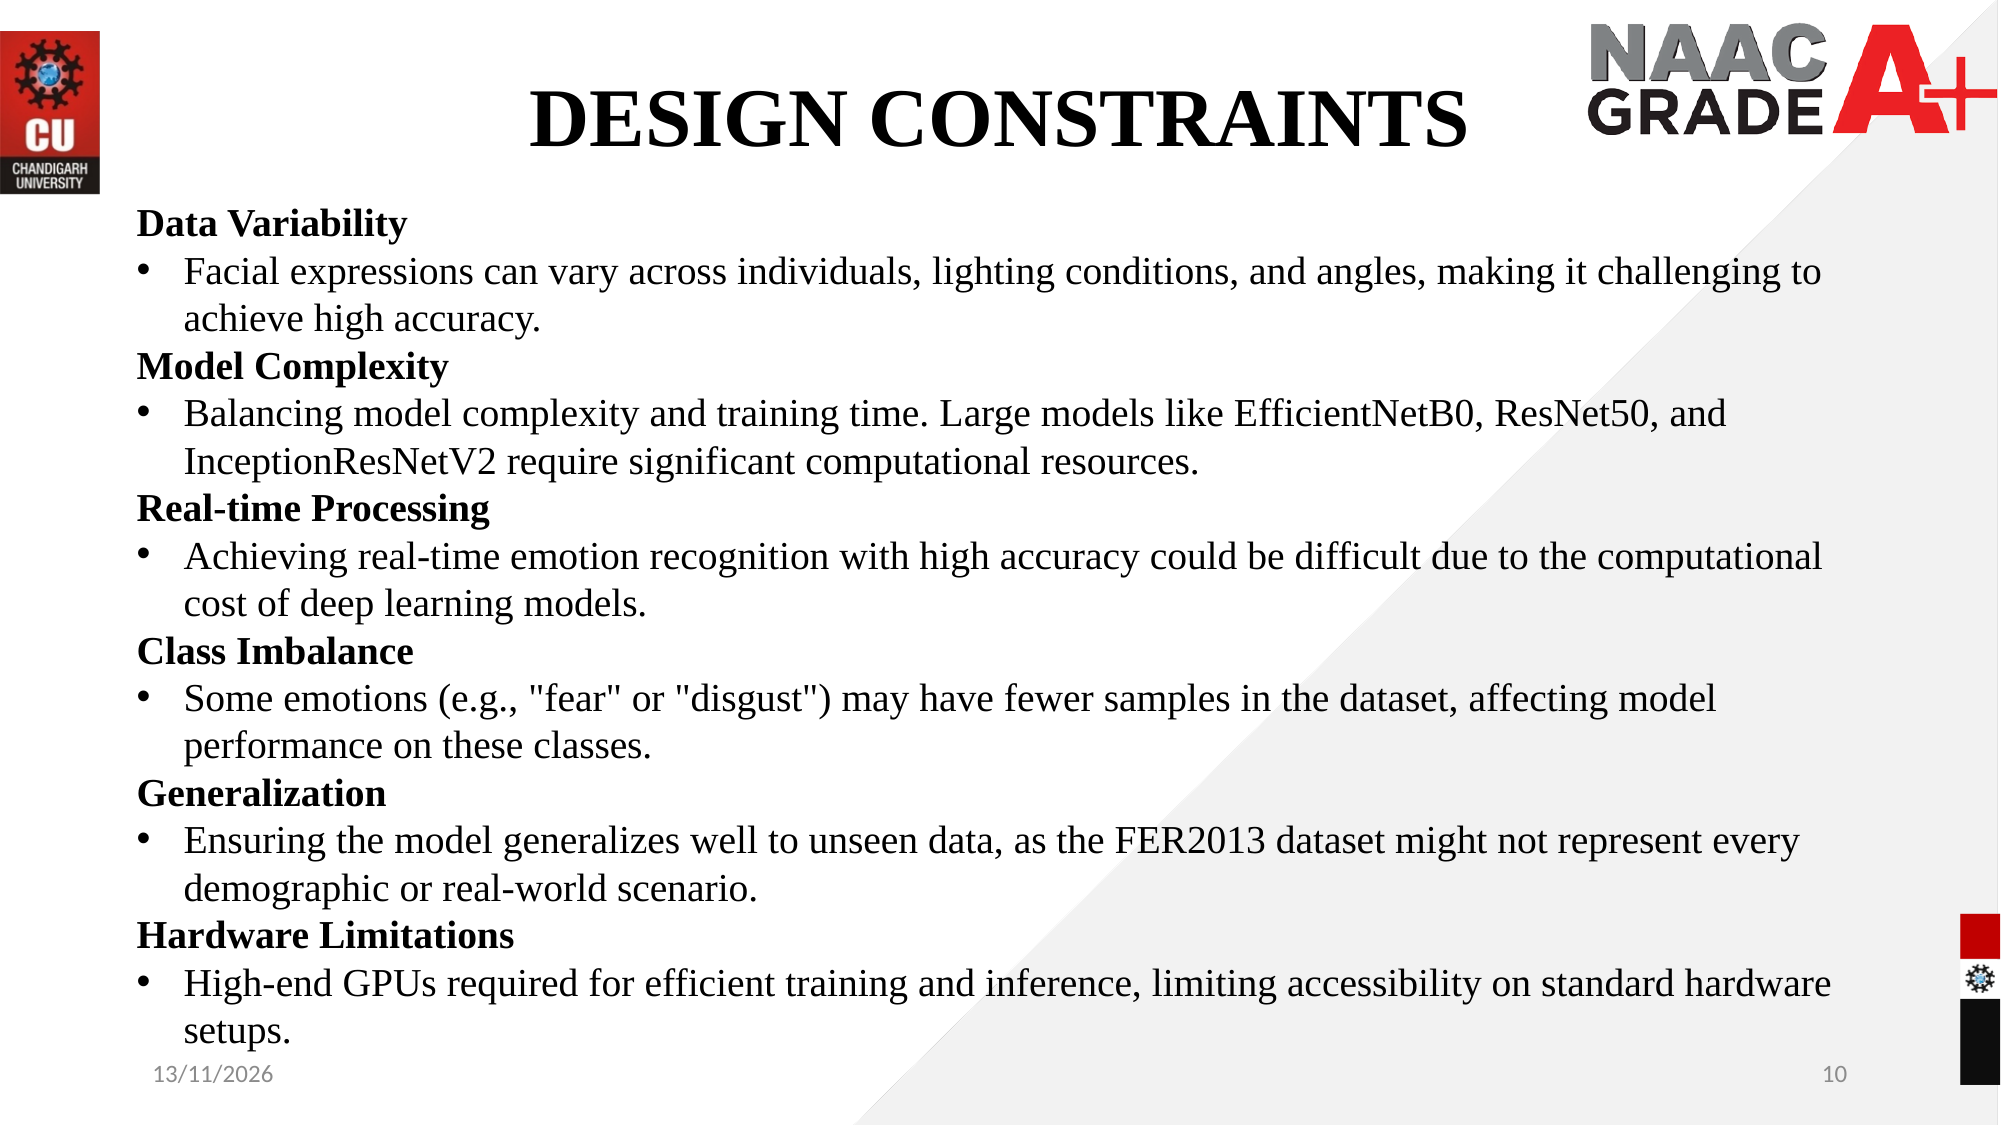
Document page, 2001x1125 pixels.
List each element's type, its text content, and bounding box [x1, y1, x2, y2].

slide_number 10 [1412, 1043, 1863, 1103]
picture [0, 0, 2001, 1125]
title DESIGN CONSTRAINTS [0, 48, 2000, 190]
text_box Data Variability Facial expressions can vary across individuals, lighting conditions, and angles, making it challenging to achieve high accuracy. Model Complexity Balancing model complexity and training time. Large models like EfficientNetB0, ResNet50, and InceptionResNetV2 require significant computational resources. Real-time Processing Achieving real-time emotion recognition with high accuracy could be difficult due to the computational cost of deep learning models. Class Imbalance Some emotions (e.g., "fear" or "disgust") may have fewer samples in the dataset, affecting model performance on these classes. Generalization Ensuring the model generalizes well to unseen data, as the FER2013 dataset might not represent every demographic or real-world scenario. Hardware Limitations High-end GPUs required for efficient training and inference, limiting accessibility on standard hardware setups. [121, 189, 1863, 1043]
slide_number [137, 1043, 588, 1103]
